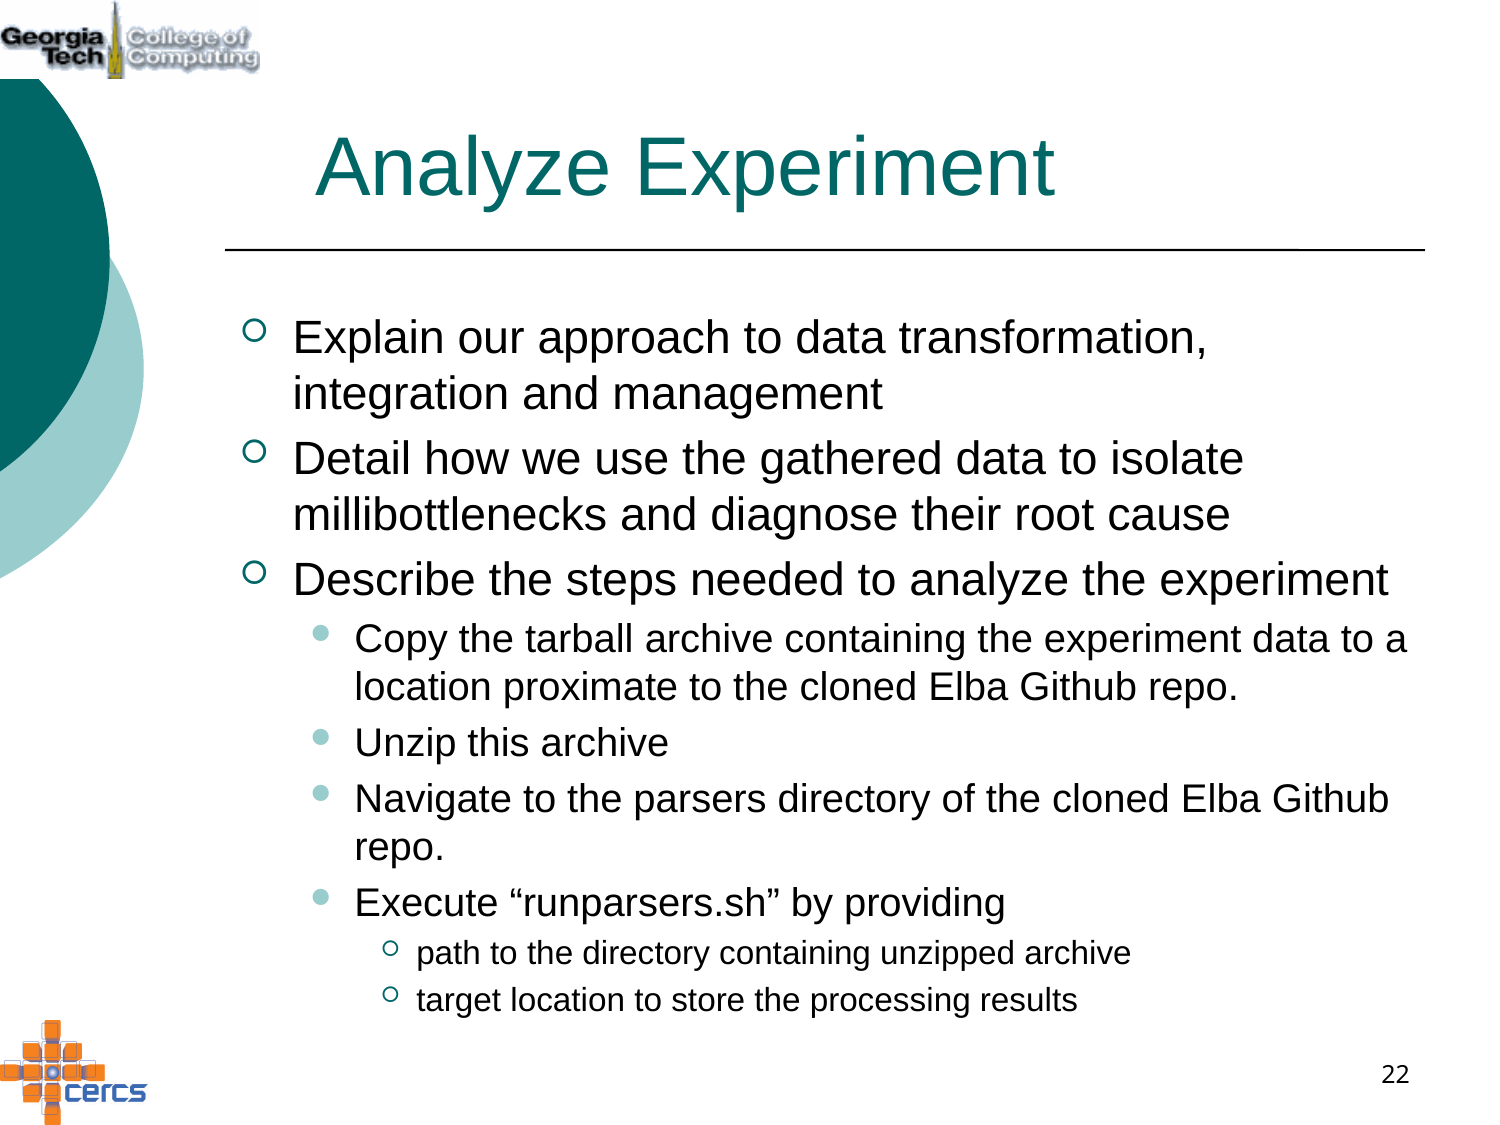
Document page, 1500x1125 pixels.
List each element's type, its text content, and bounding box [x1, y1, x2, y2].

picture [0, 0, 260, 79]
slide_number 22 [1074, 1024, 1426, 1101]
list Explain our approach to data transformation, integration and management Detail how we use the gathered data to isolate millibottlenecks and diagnose their root cause Describe the steps needed to analyze the experiment Copy the tarball archive containing the experiment data to a location proximate to the cloned Elba Github repo. Unzip this archive Navigate to the parsers directory of the cloned Elba Github repo. Execute “runparsers.sh” by providing path to the directory containing unzipped archive target location to store the processing results [224, 299, 1425, 1048]
picture [0, 1020, 148, 1125]
title Analyze Experiment [299, 32, 1500, 221]
